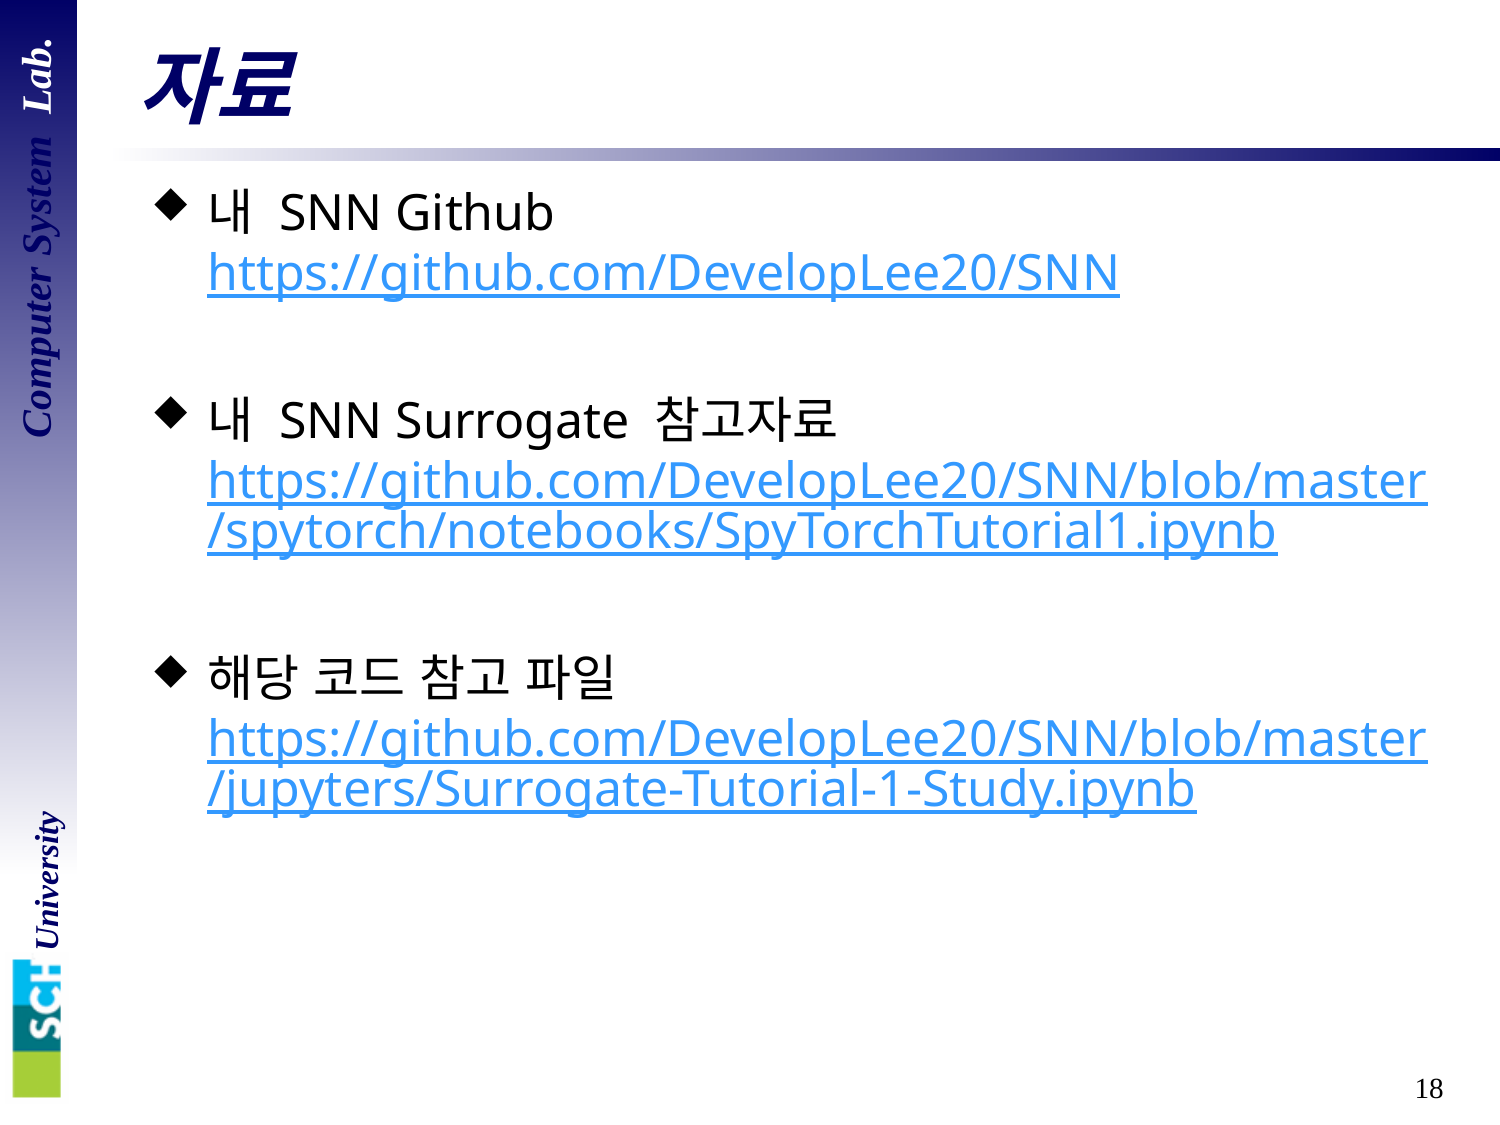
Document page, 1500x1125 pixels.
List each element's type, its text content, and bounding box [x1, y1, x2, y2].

list 내 SNN Github https://github.com/DevelopLee20/SNN 내 SNN Surrogate 참고자료 https://github.com/DevelopLee20/SNN/blob/master/spytorch/notebooks/SpyTorchTutorial1.ipynb 해당 코드 참고 파일 https://github.com/DevelopLee20/SNN/blob/master/jupyters/Surrogate-Tutorial-1-Study.ipynb [135, 172, 1448, 1038]
title 자료 [123, 25, 1460, 143]
picture [5, 952, 69, 1104]
